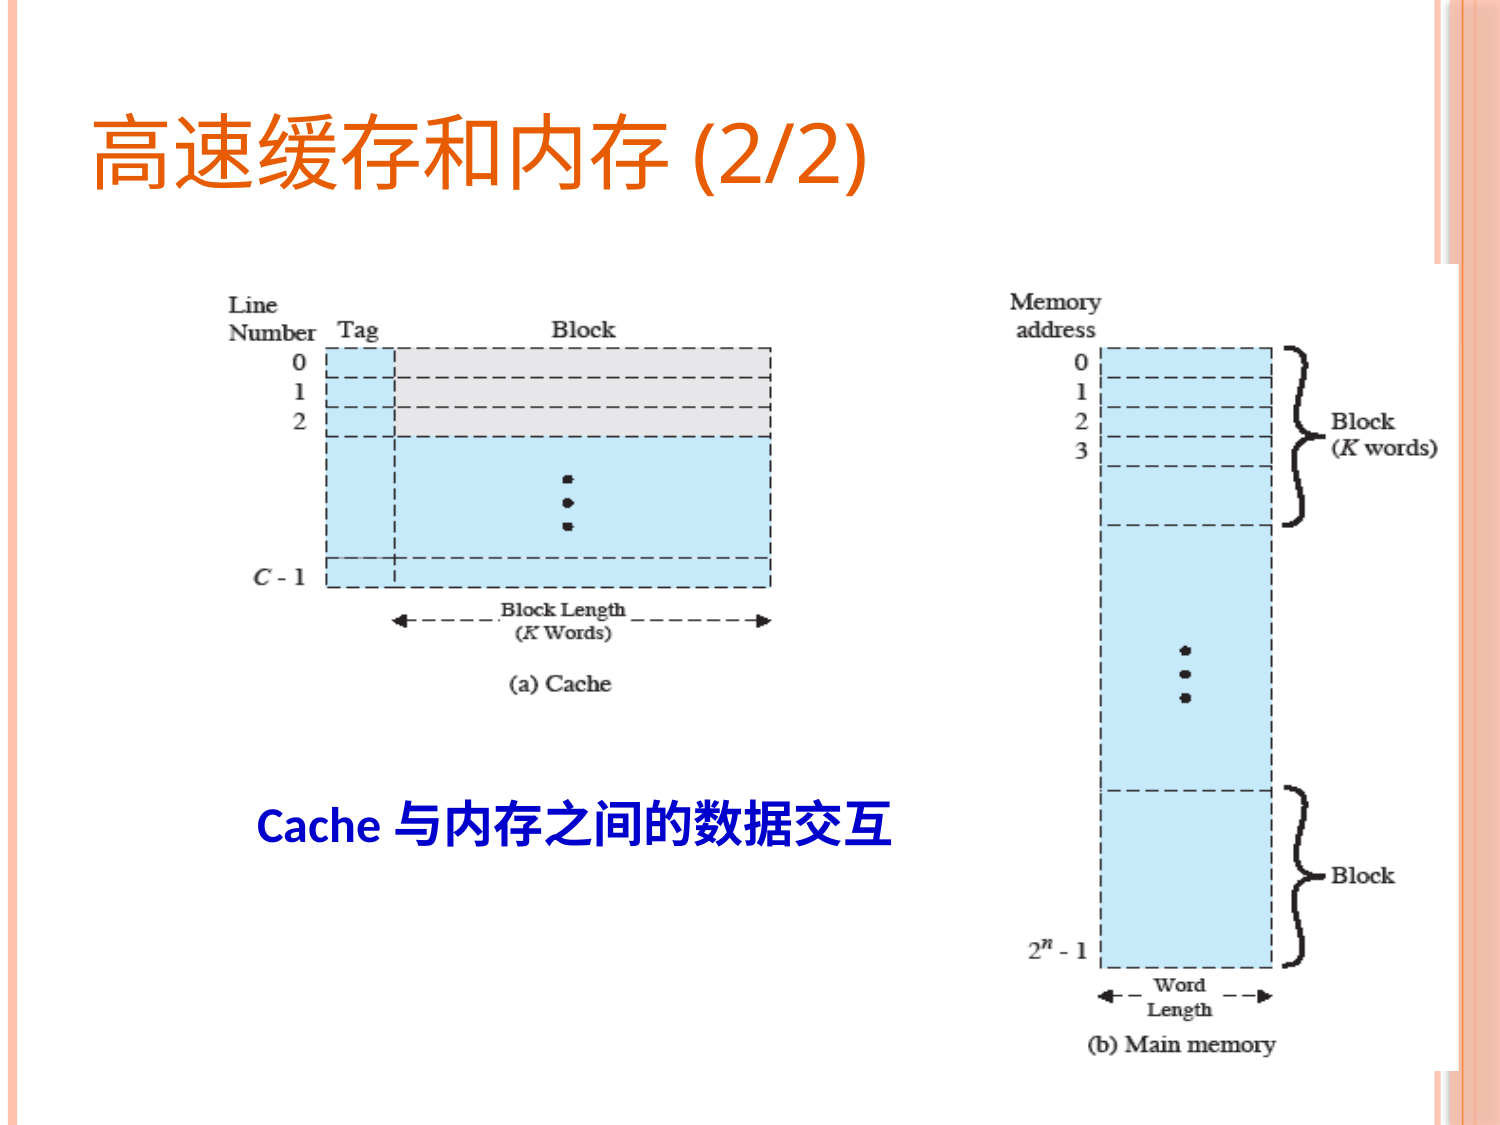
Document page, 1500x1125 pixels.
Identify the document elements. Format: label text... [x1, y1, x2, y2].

title 高速缓存和内存(2/2) [75, 45, 1300, 209]
picture [192, 263, 1460, 1071]
